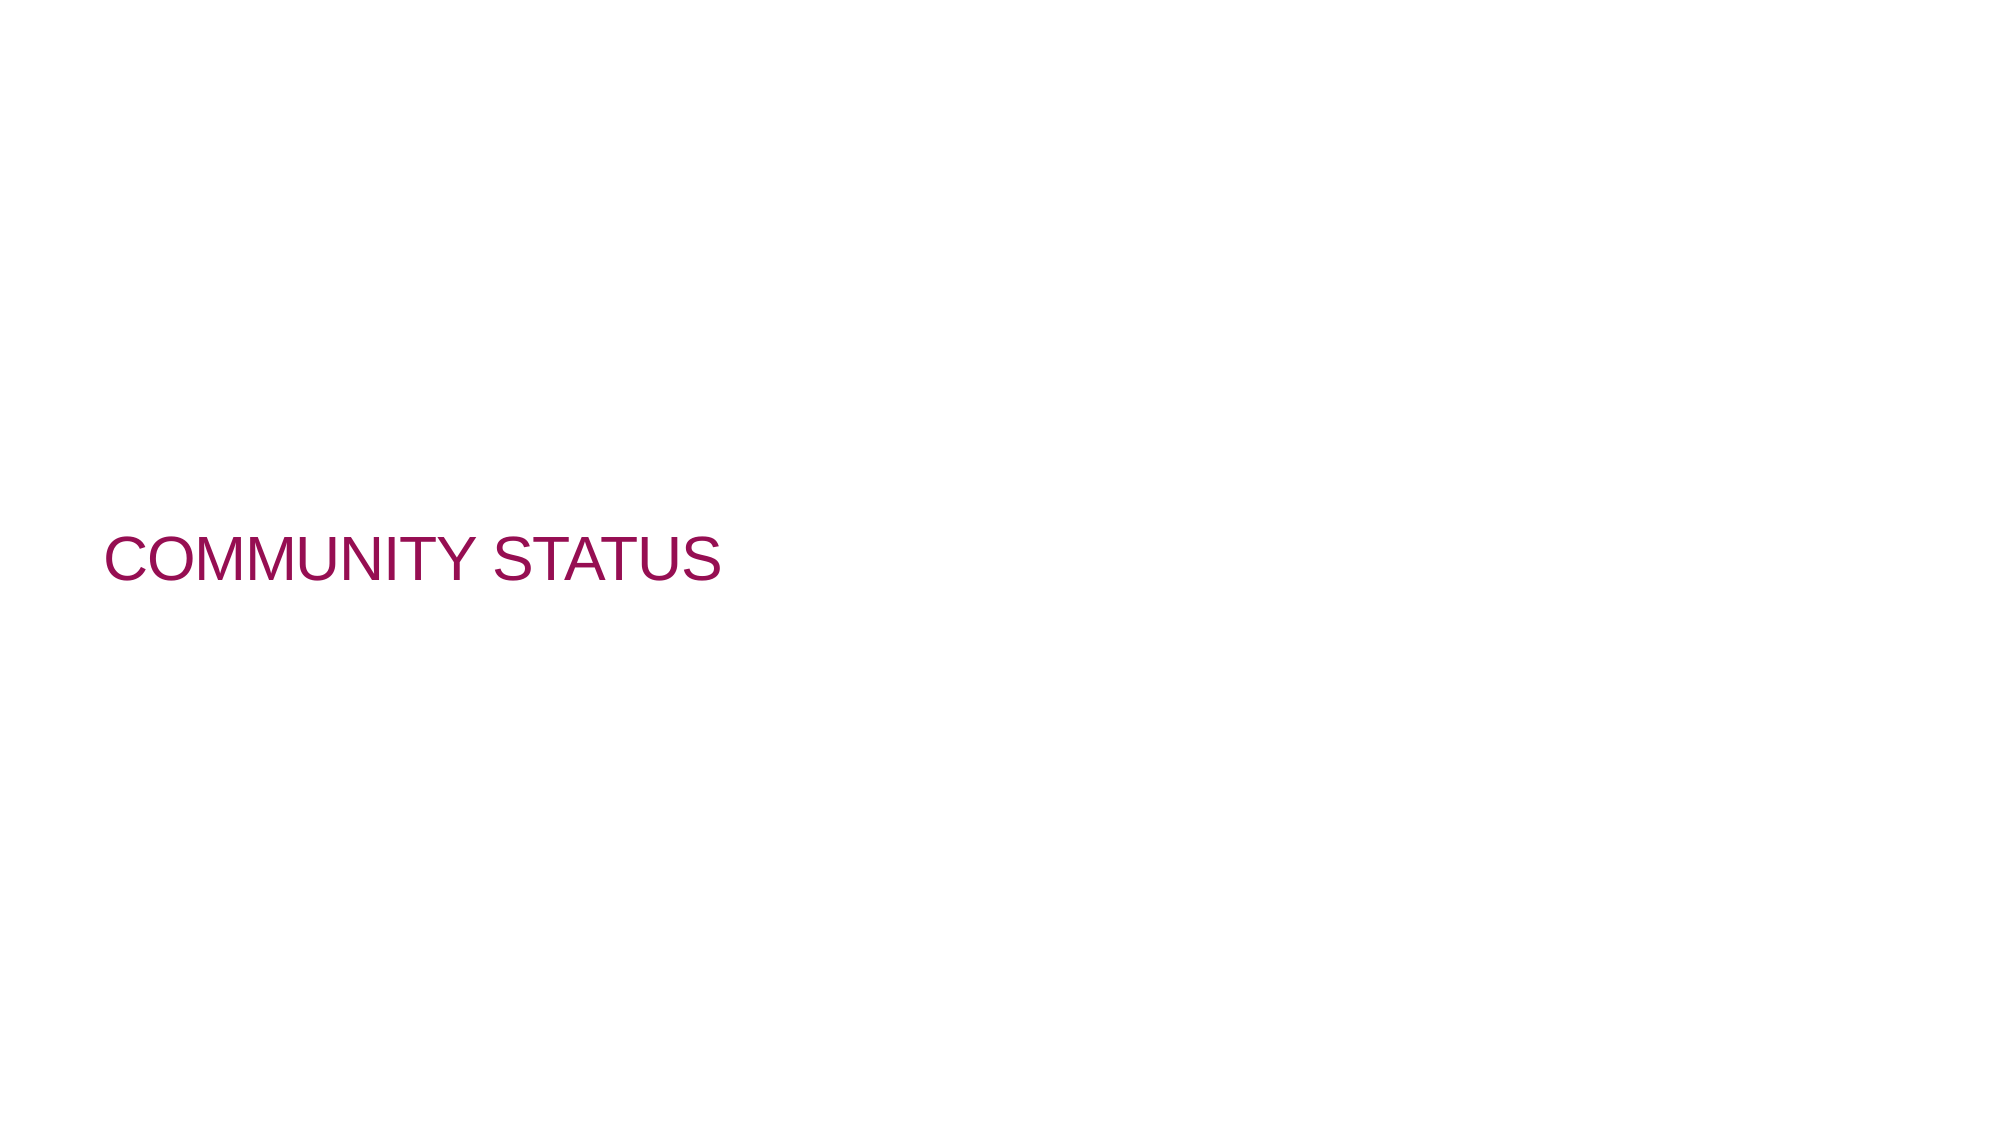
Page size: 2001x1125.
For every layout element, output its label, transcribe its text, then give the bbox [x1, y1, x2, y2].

title COMMUNITY STATUS [98, 371, 1902, 754]
